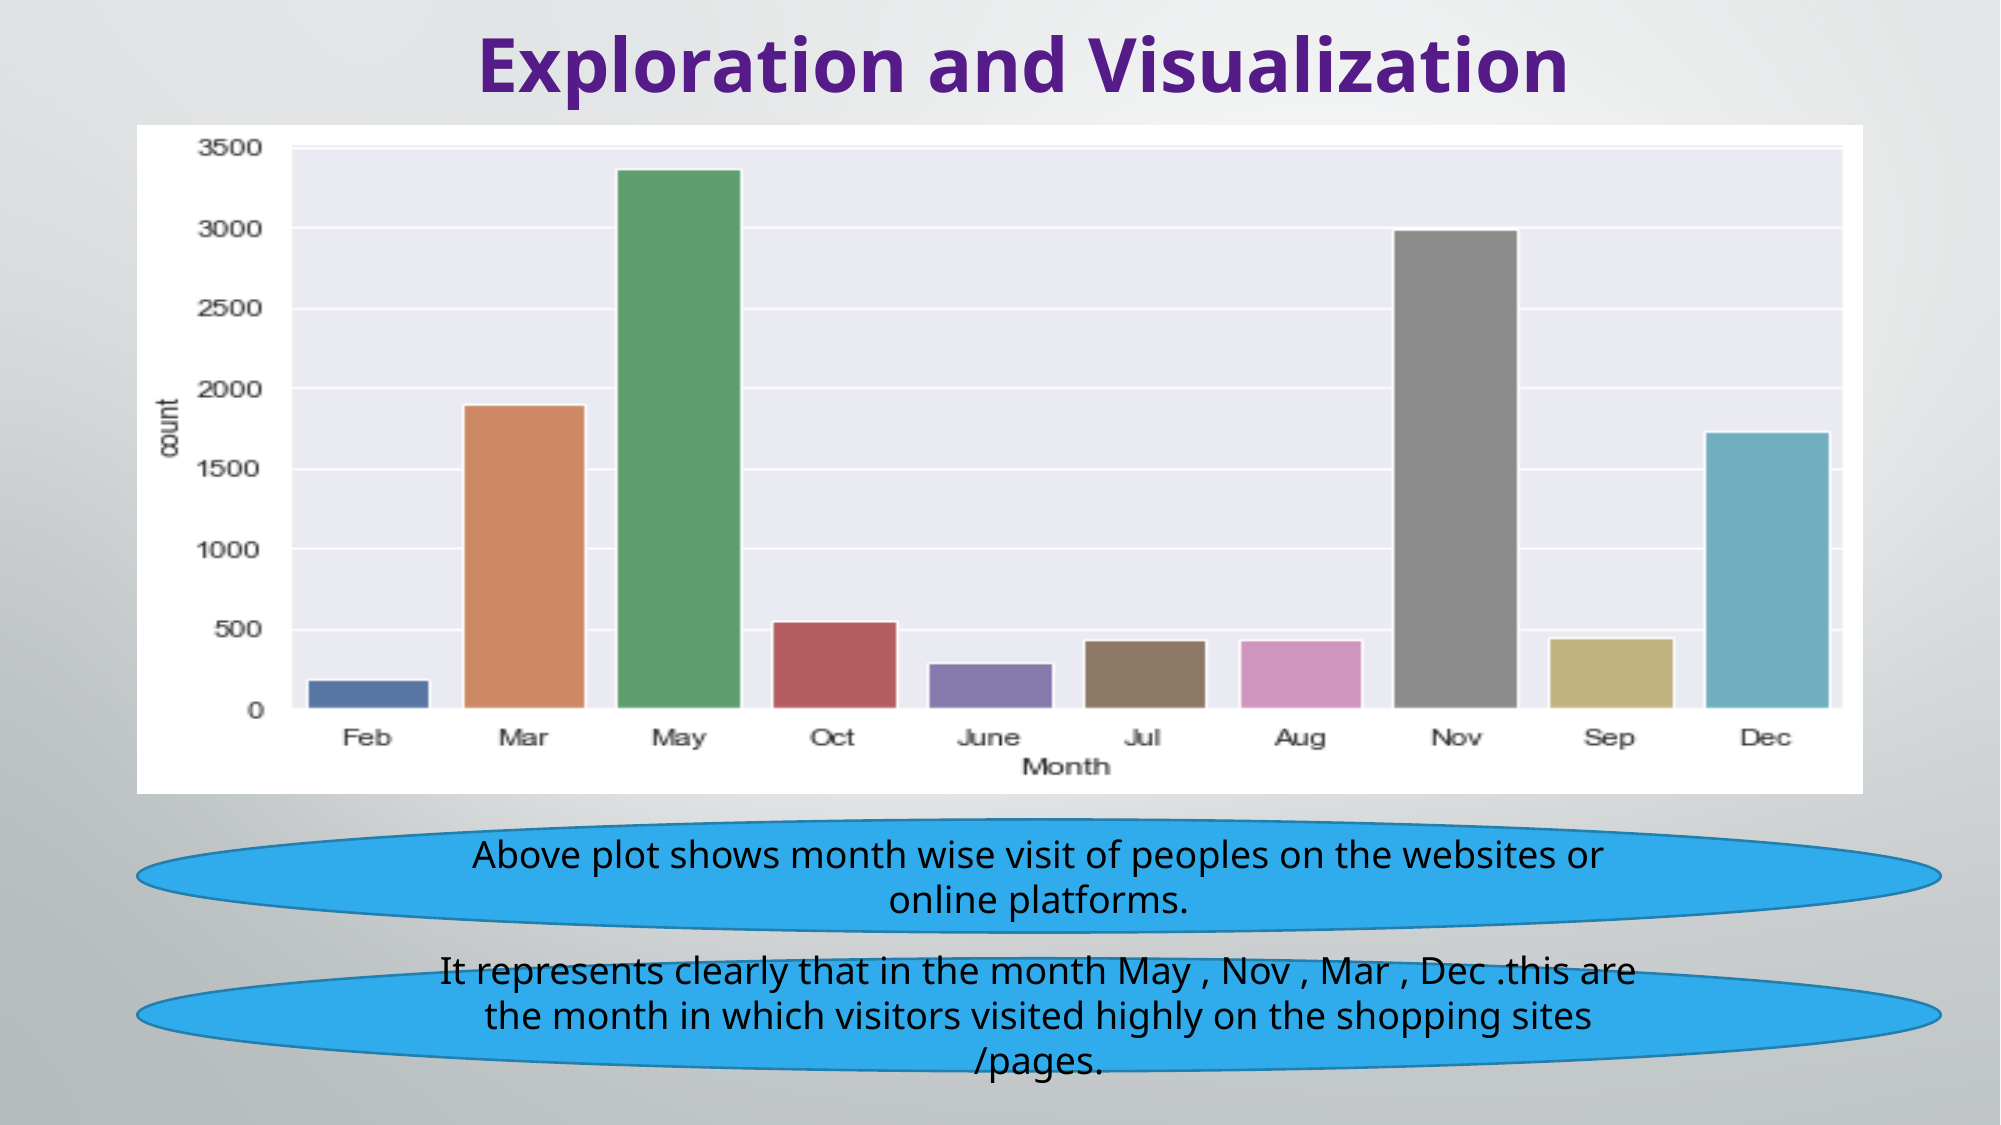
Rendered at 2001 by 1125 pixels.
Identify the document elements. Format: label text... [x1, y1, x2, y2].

text_box Above plot shows month wise visit of peoples on the websites or online platforms. [136, 818, 1943, 934]
text_box It represents clearly that in the month May , Nov , Mar , Dec .this are the month in which visitors visited highly on the shopping sites /pages. [136, 956, 1943, 1073]
title Exploration and Visualization [202, 0, 1846, 124]
picture [137, 124, 1863, 795]
